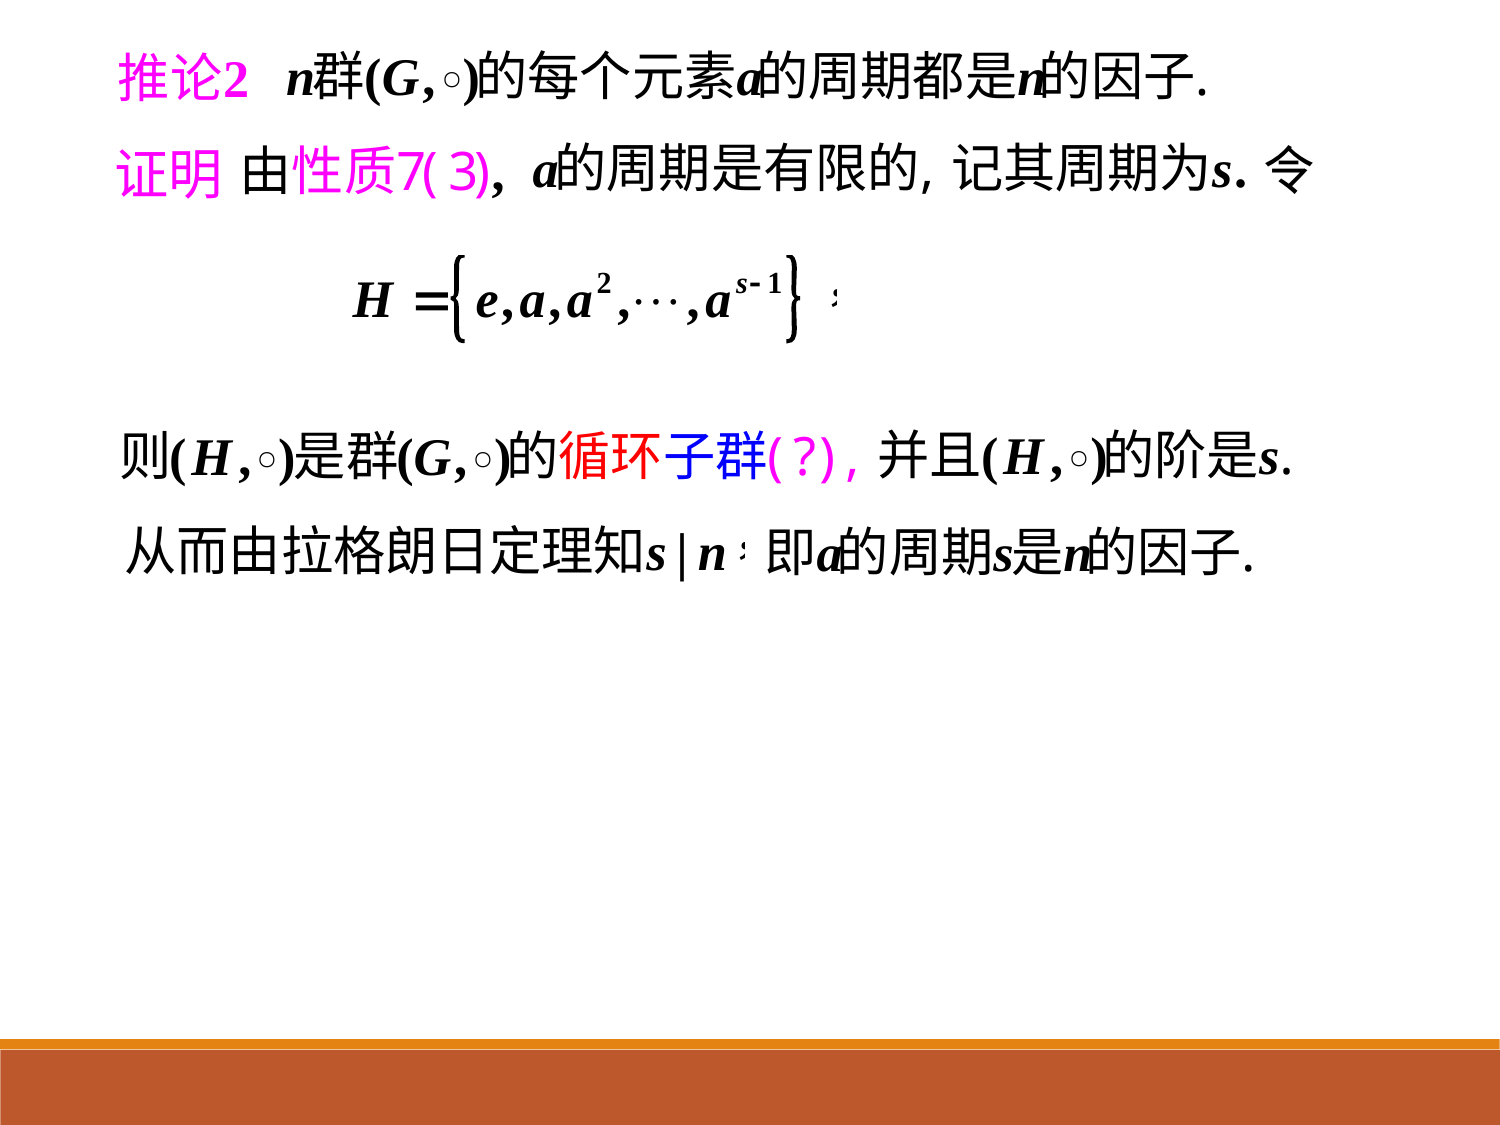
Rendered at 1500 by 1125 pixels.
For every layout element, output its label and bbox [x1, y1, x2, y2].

text_box [110, 44, 261, 116]
text_box [113, 422, 867, 499]
text_box [277, 42, 1218, 118]
text_box [872, 421, 1300, 498]
text_box [117, 516, 746, 593]
text_box [239, 136, 515, 213]
text_box [1261, 136, 1324, 209]
text_box [107, 139, 231, 214]
text_box [341, 254, 838, 353]
text_box [524, 134, 943, 206]
text_box [761, 517, 1263, 590]
text_box [944, 134, 1255, 206]
